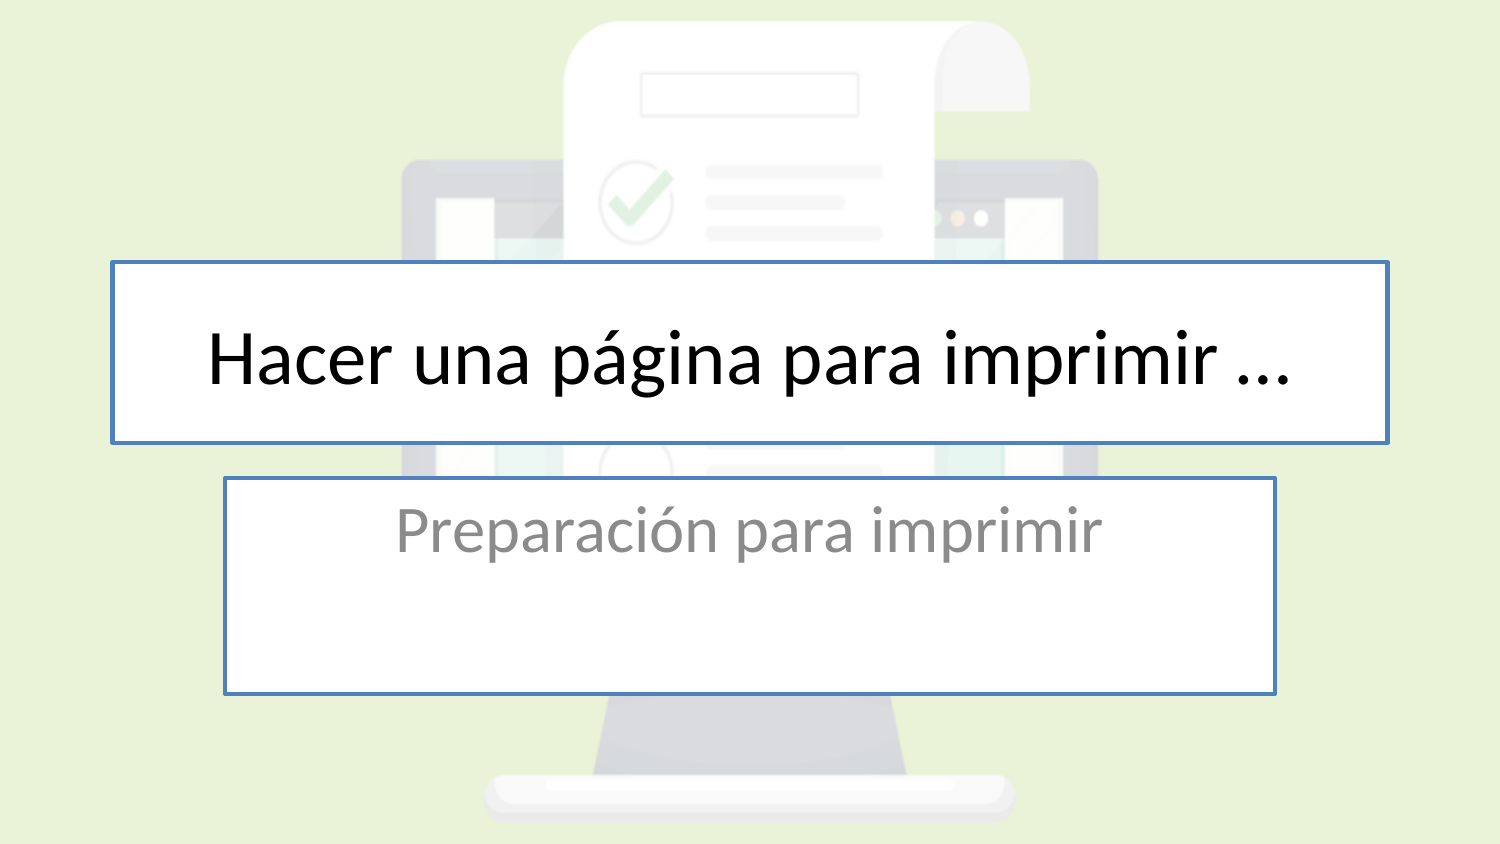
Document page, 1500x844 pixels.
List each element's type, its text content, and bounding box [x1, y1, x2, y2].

subtitle Preparación para imprimir [223, 476, 1277, 696]
title Hacer una página para imprimir … [110, 260, 1390, 445]
